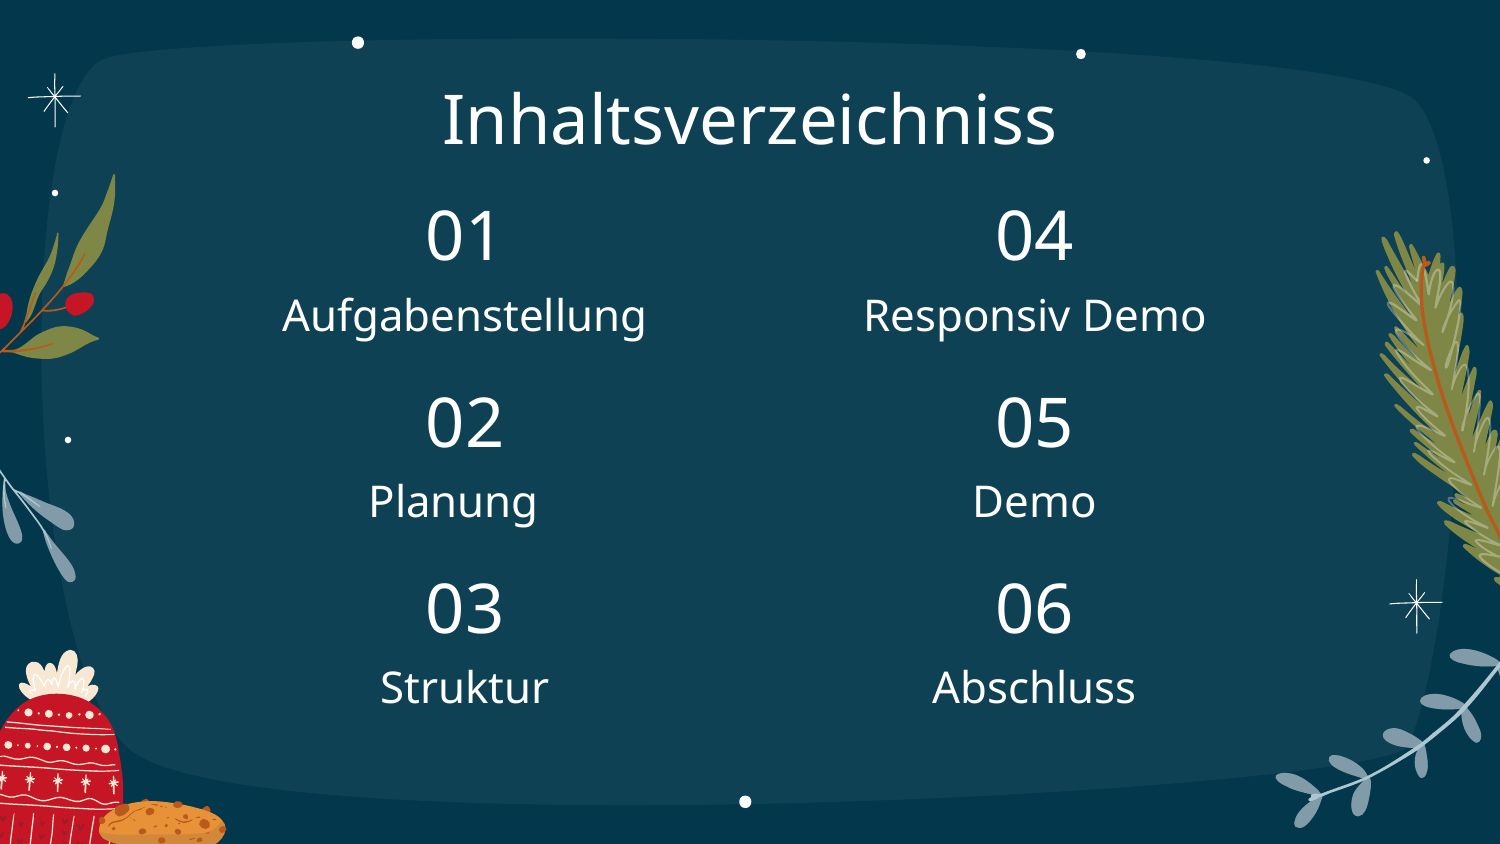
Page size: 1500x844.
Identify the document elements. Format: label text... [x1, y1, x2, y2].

subtitle Struktur [226, 658, 704, 728]
subtitle Planung [226, 471, 704, 542]
title 04 [968, 184, 1102, 285]
title Inhaltsverzeichniss [116, 60, 1383, 156]
subtitle Abschluss [796, 658, 1274, 728]
title 06 [968, 556, 1102, 658]
title 03 [398, 556, 532, 658]
title 02 [398, 370, 532, 471]
title 05 [968, 370, 1102, 471]
subtitle Responsiv Demo [796, 285, 1274, 355]
subtitle Demo [796, 471, 1274, 542]
title 01 [398, 184, 532, 285]
subtitle Aufgabenstellung [226, 285, 704, 355]
